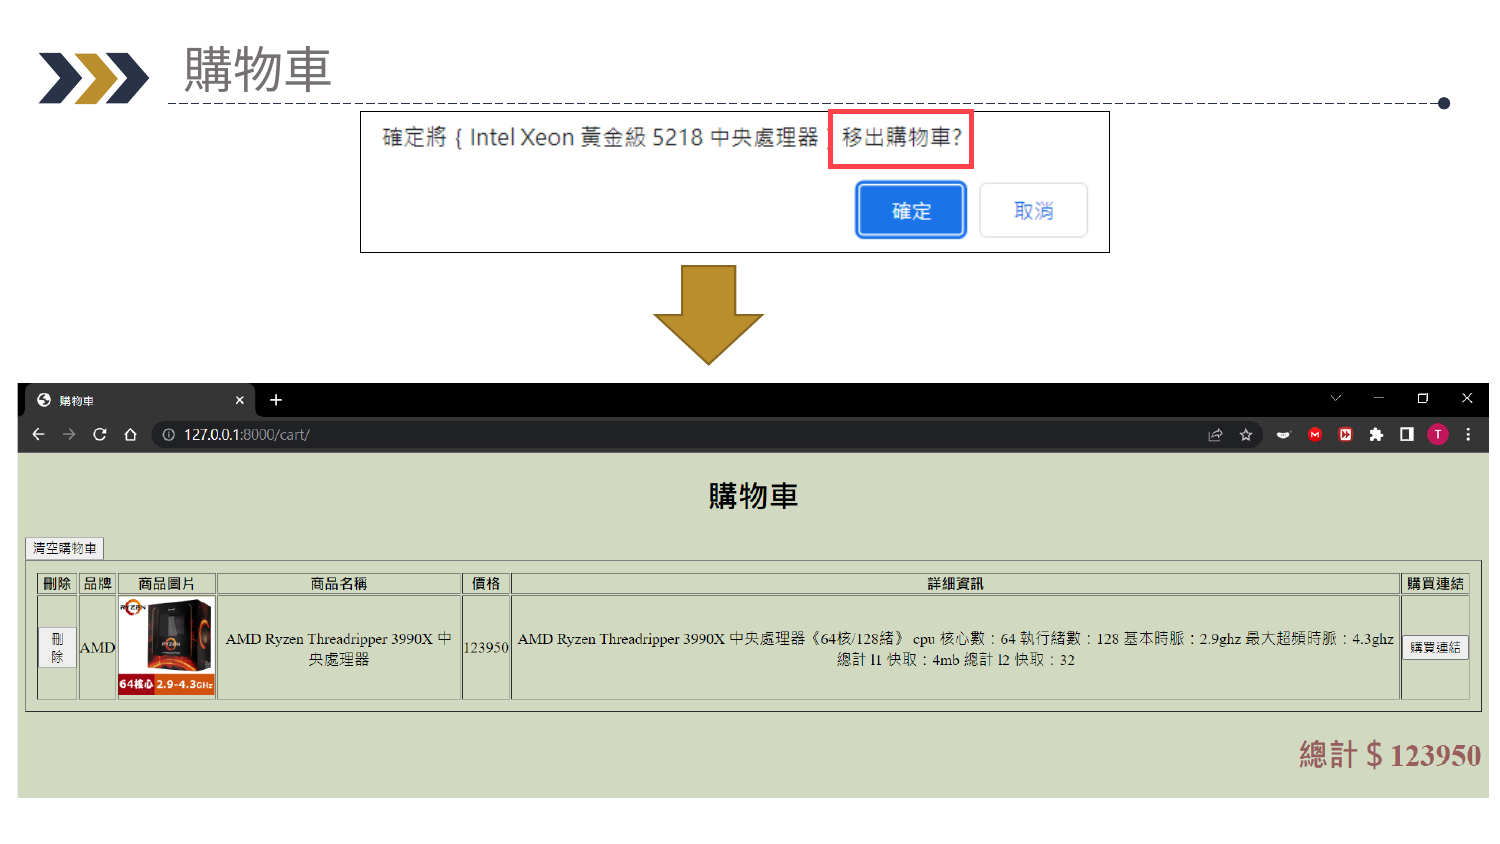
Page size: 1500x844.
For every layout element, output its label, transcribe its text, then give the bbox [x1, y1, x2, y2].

picture [360, 111, 1110, 253]
text_box [103, 51, 151, 105]
text_box 購物車 [168, 31, 349, 103]
text_box [71, 52, 120, 106]
picture [17, 383, 1500, 798]
text_box [36, 51, 84, 105]
text_box [652, 265, 765, 366]
